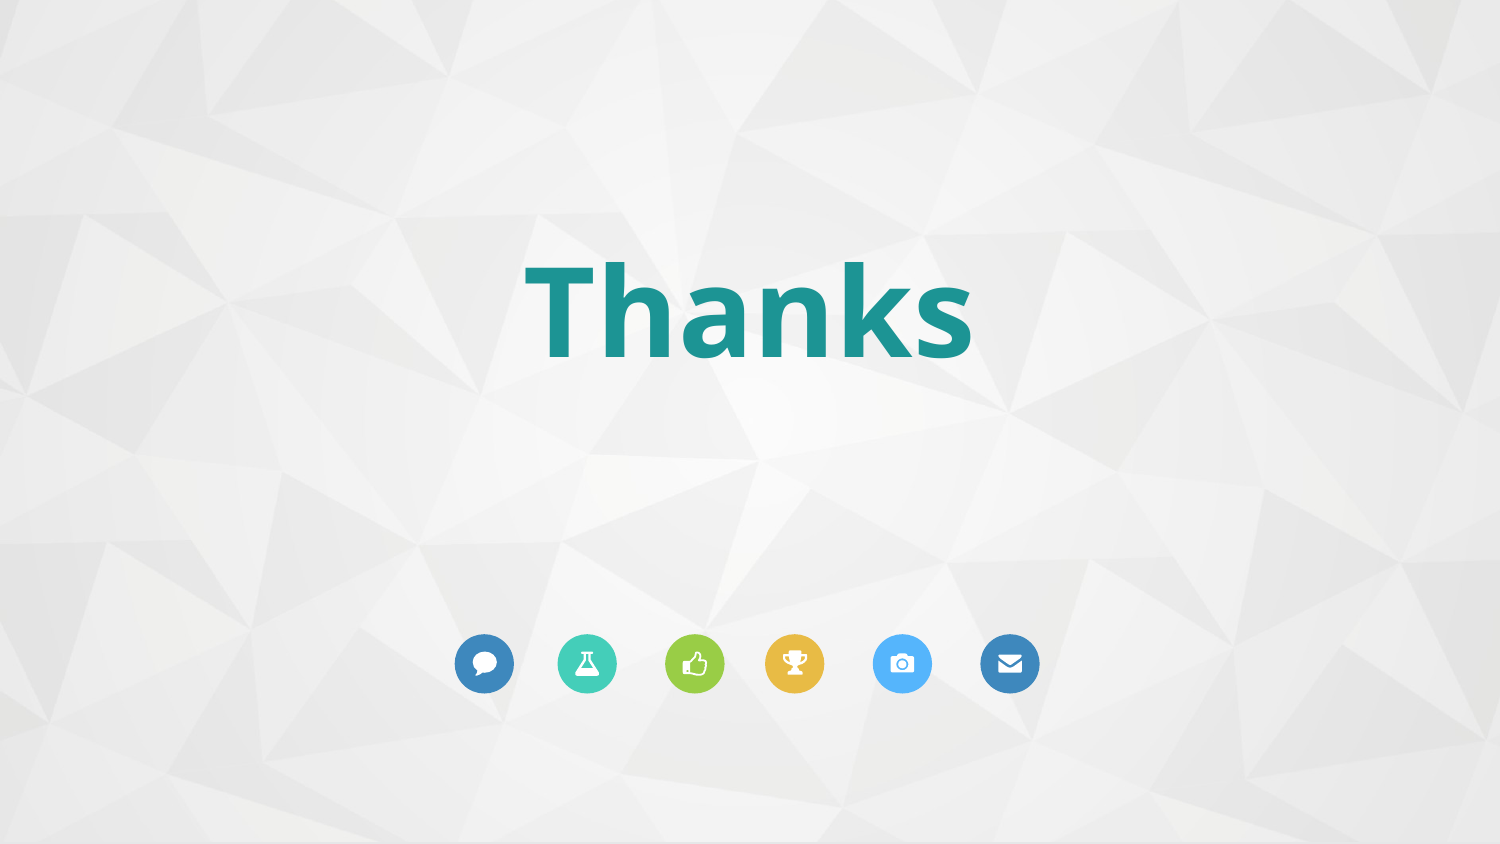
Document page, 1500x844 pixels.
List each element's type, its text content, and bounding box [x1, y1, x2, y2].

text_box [764, 633, 825, 694]
picture [0, 0, 1500, 844]
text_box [557, 633, 618, 694]
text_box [872, 633, 933, 694]
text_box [454, 633, 515, 694]
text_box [980, 633, 1040, 694]
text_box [664, 633, 725, 694]
text_box Thanks [336, 232, 1164, 383]
